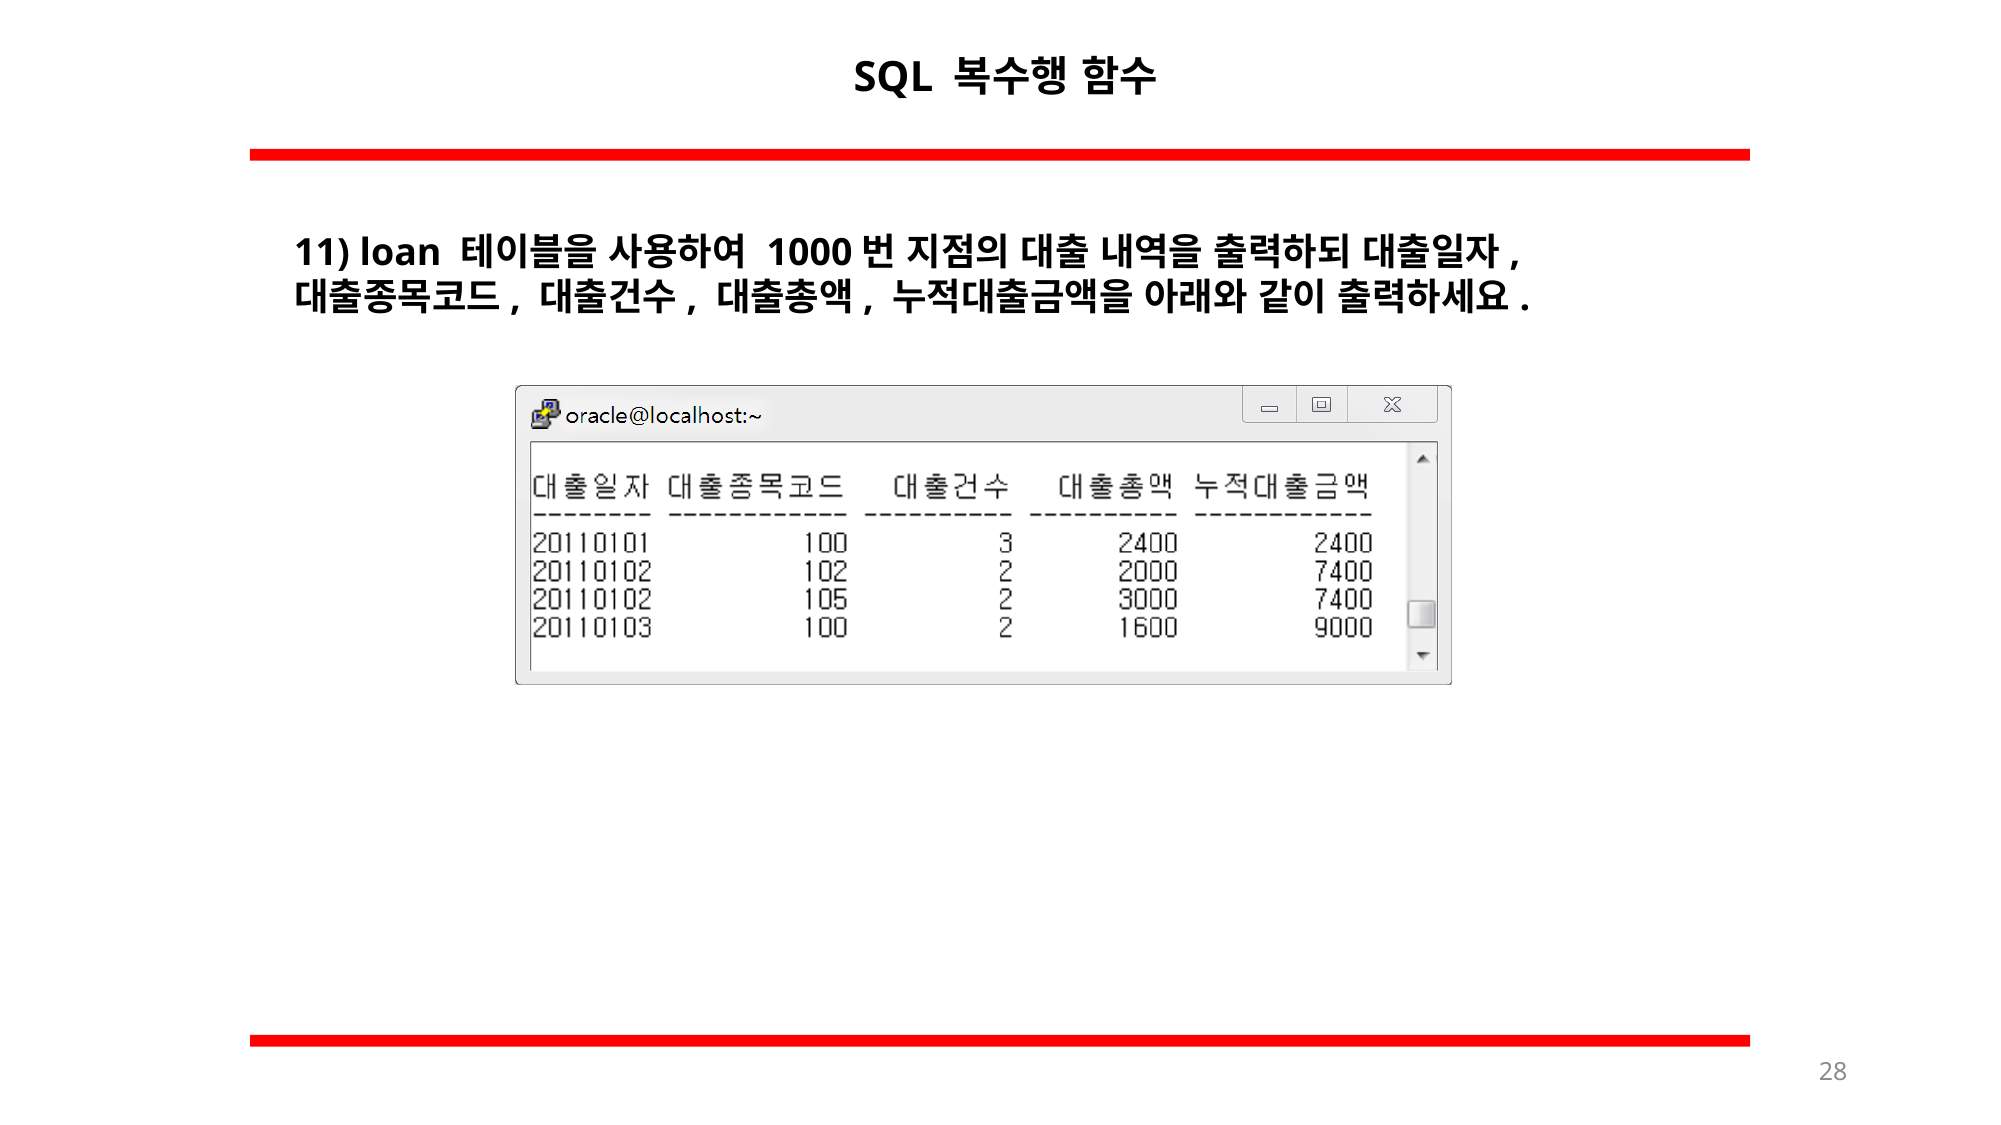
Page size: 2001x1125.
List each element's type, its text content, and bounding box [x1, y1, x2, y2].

slide_number 28 [1412, 1042, 1863, 1103]
text_box [249, 1034, 1751, 1048]
text_box 11) loan 테이블을 사용하여 1000번 지점의 대출 내역을 출력하되 대출일자, 대출종목코드, 대출건수, 대출총액, 누적대출금액을 아래와 같이 출력하세요. [278, 195, 1710, 351]
text_box SQL 복수행 함수 [503, 0, 1509, 150]
picture [515, 385, 1452, 686]
text_box [249, 148, 1751, 162]
